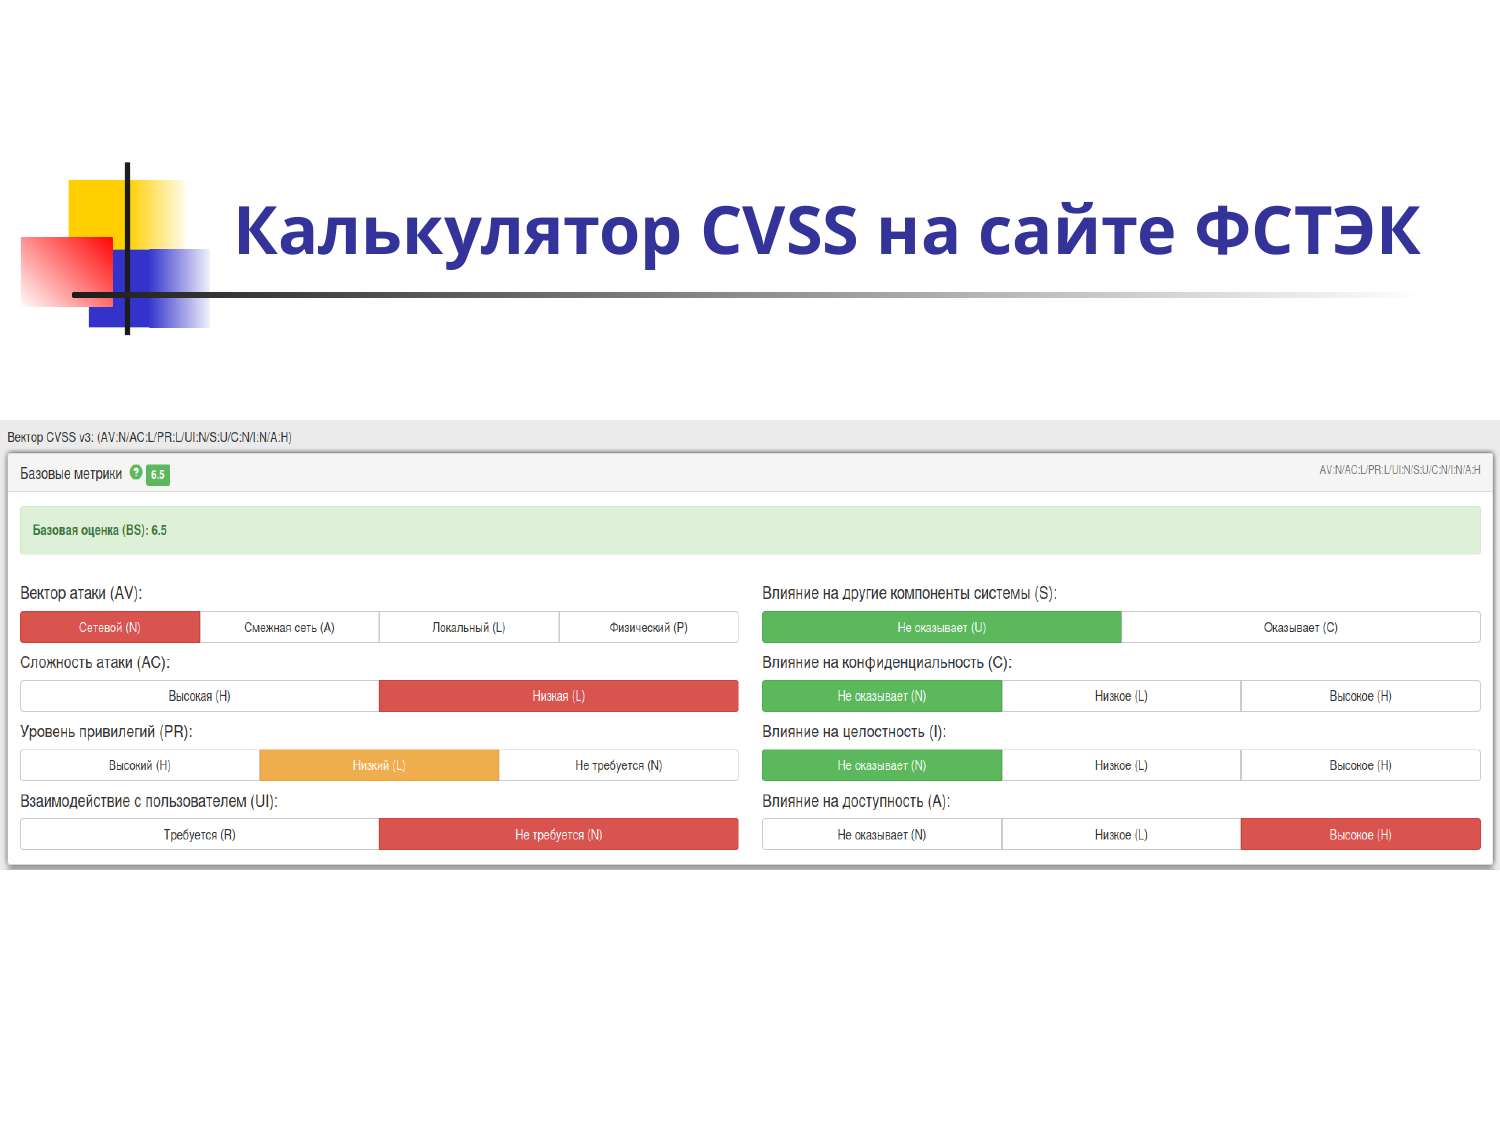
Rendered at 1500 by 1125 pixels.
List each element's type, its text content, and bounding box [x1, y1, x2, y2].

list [0, 420, 1500, 870]
title Калькулятор CVSS на сайте ФСТЭК [188, 35, 1468, 275]
